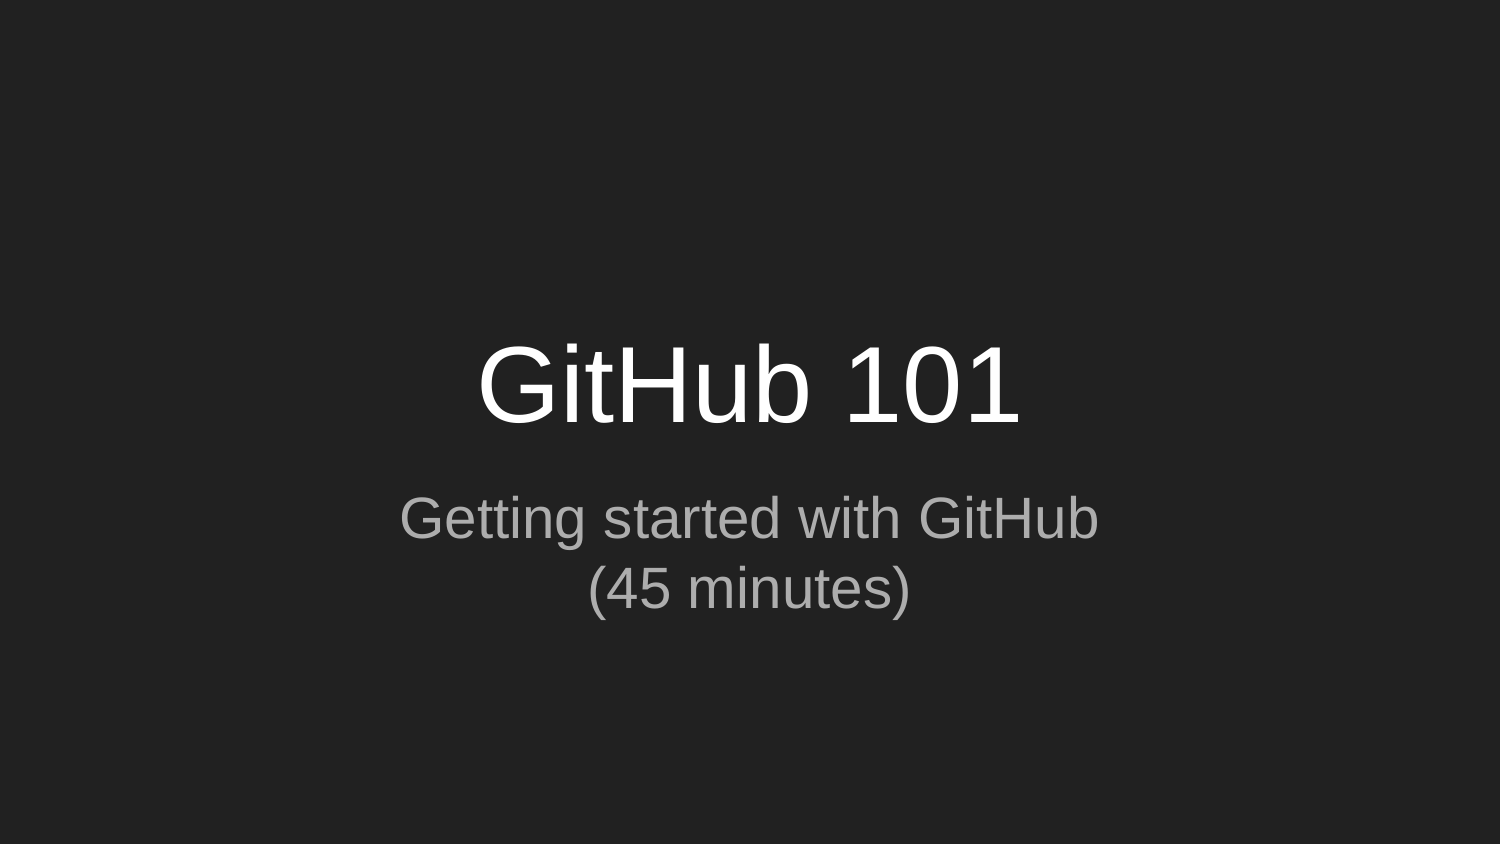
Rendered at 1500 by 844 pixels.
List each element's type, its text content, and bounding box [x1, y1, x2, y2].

title GitHub 101 [51, 122, 1449, 459]
subtitle Getting started with GitHub (45 minutes) [51, 464, 1449, 595]
